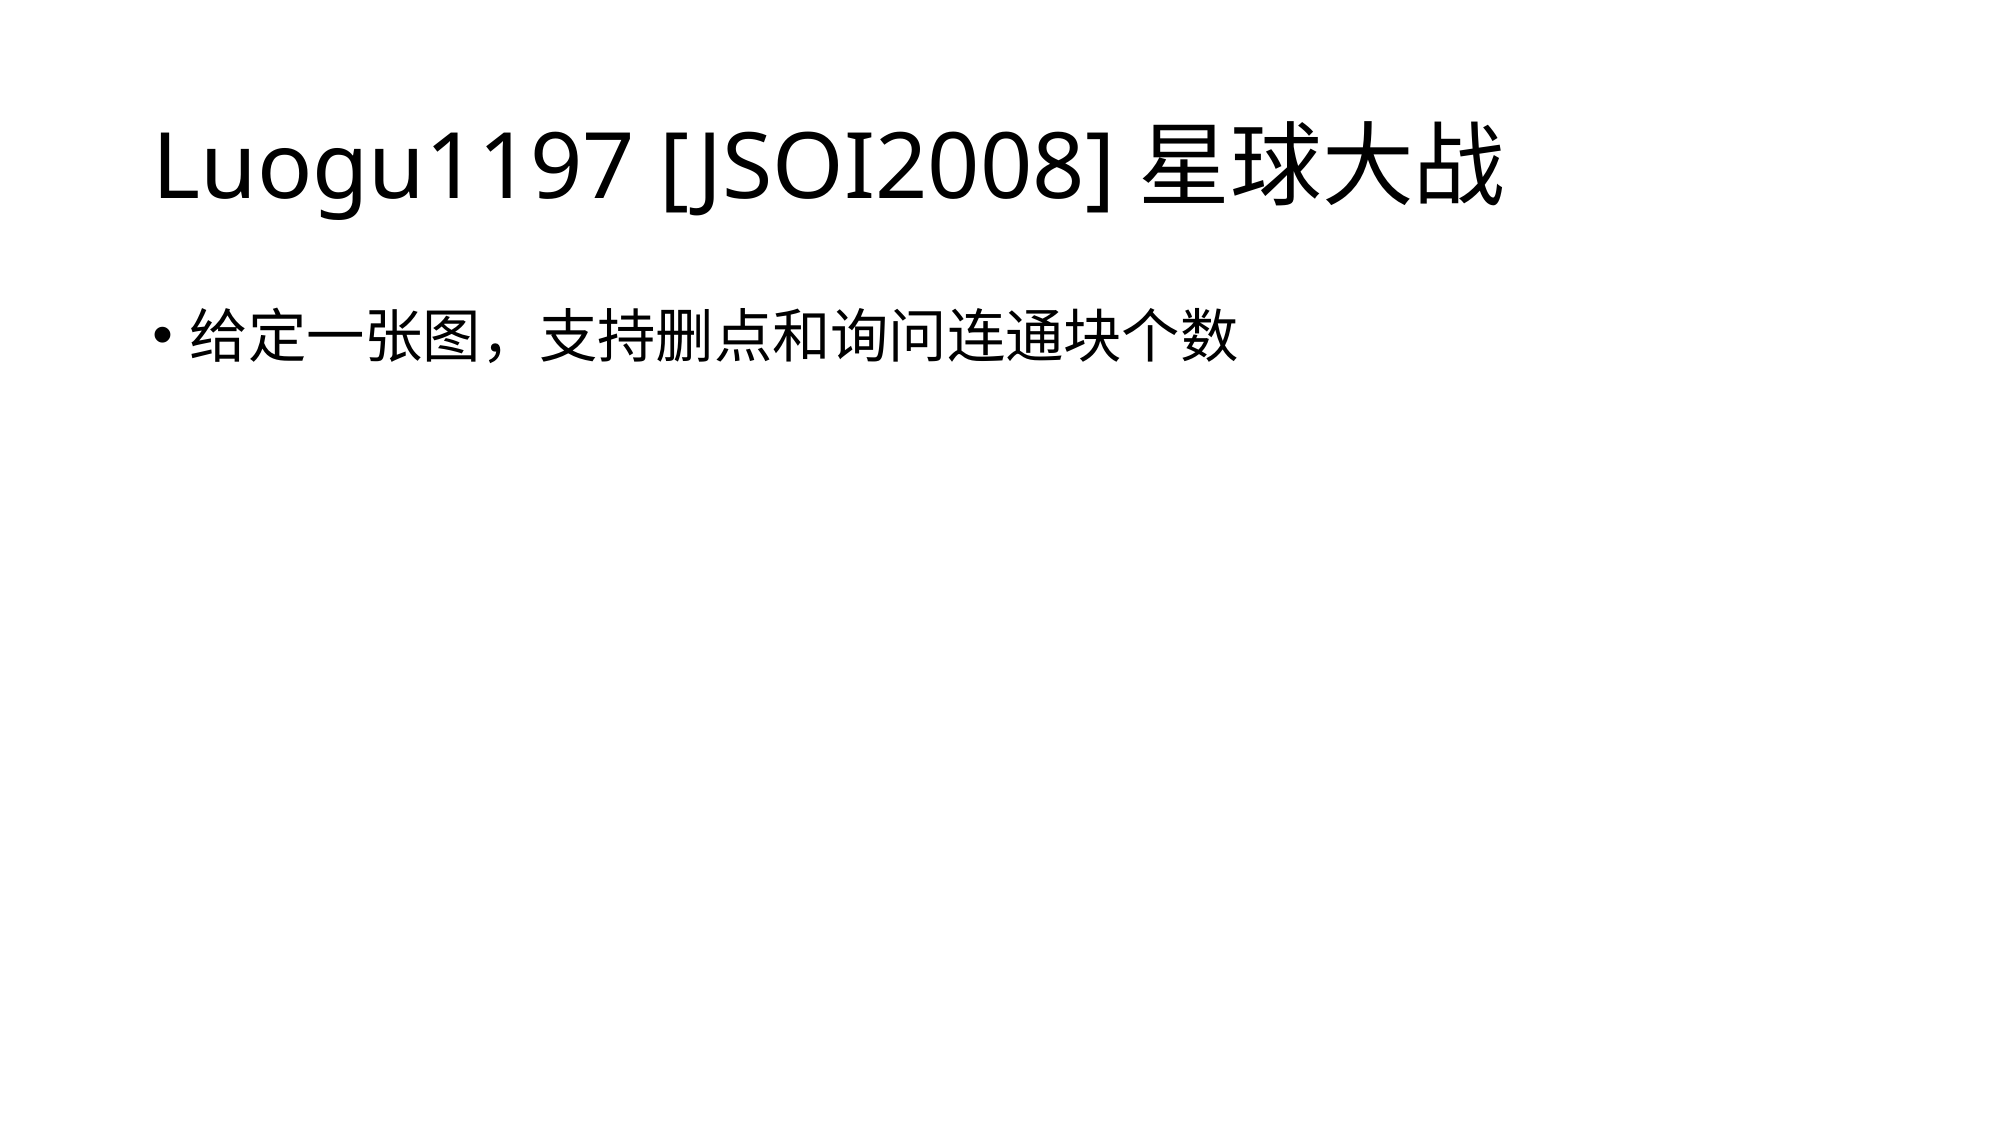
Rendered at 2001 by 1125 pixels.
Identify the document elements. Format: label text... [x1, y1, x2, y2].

list 给定一张图，支持删点和询问连通块个数 [137, 299, 1863, 1014]
title Luogu1197 [JSOI2008]星球大战 [137, 59, 1863, 278]
